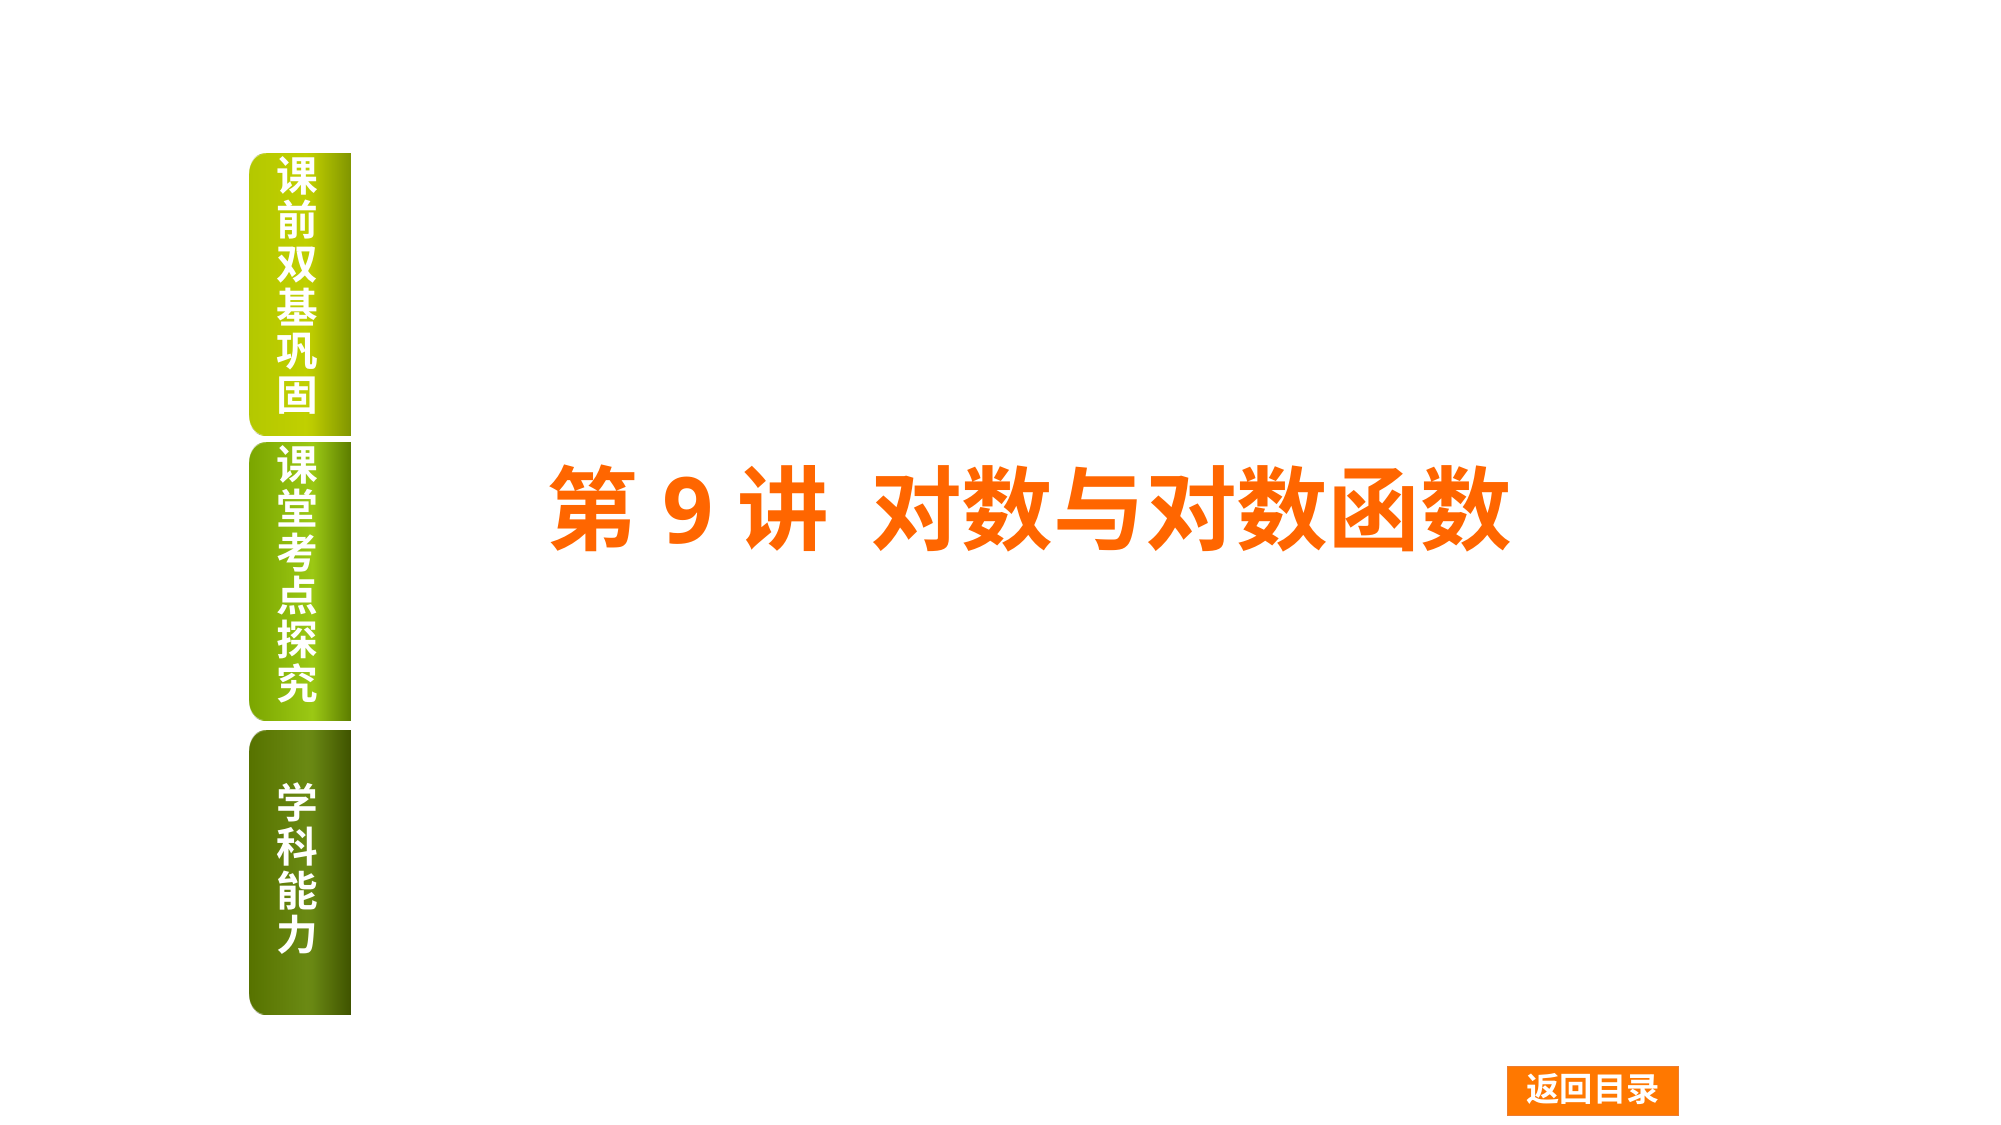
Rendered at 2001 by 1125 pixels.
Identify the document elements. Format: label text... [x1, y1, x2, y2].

text_box 第9讲 对数与对数函数 [397, 444, 1662, 569]
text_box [249, 148, 351, 437]
text_box 返回目录 [1507, 1066, 1679, 1116]
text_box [249, 437, 351, 722]
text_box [249, 730, 351, 1067]
